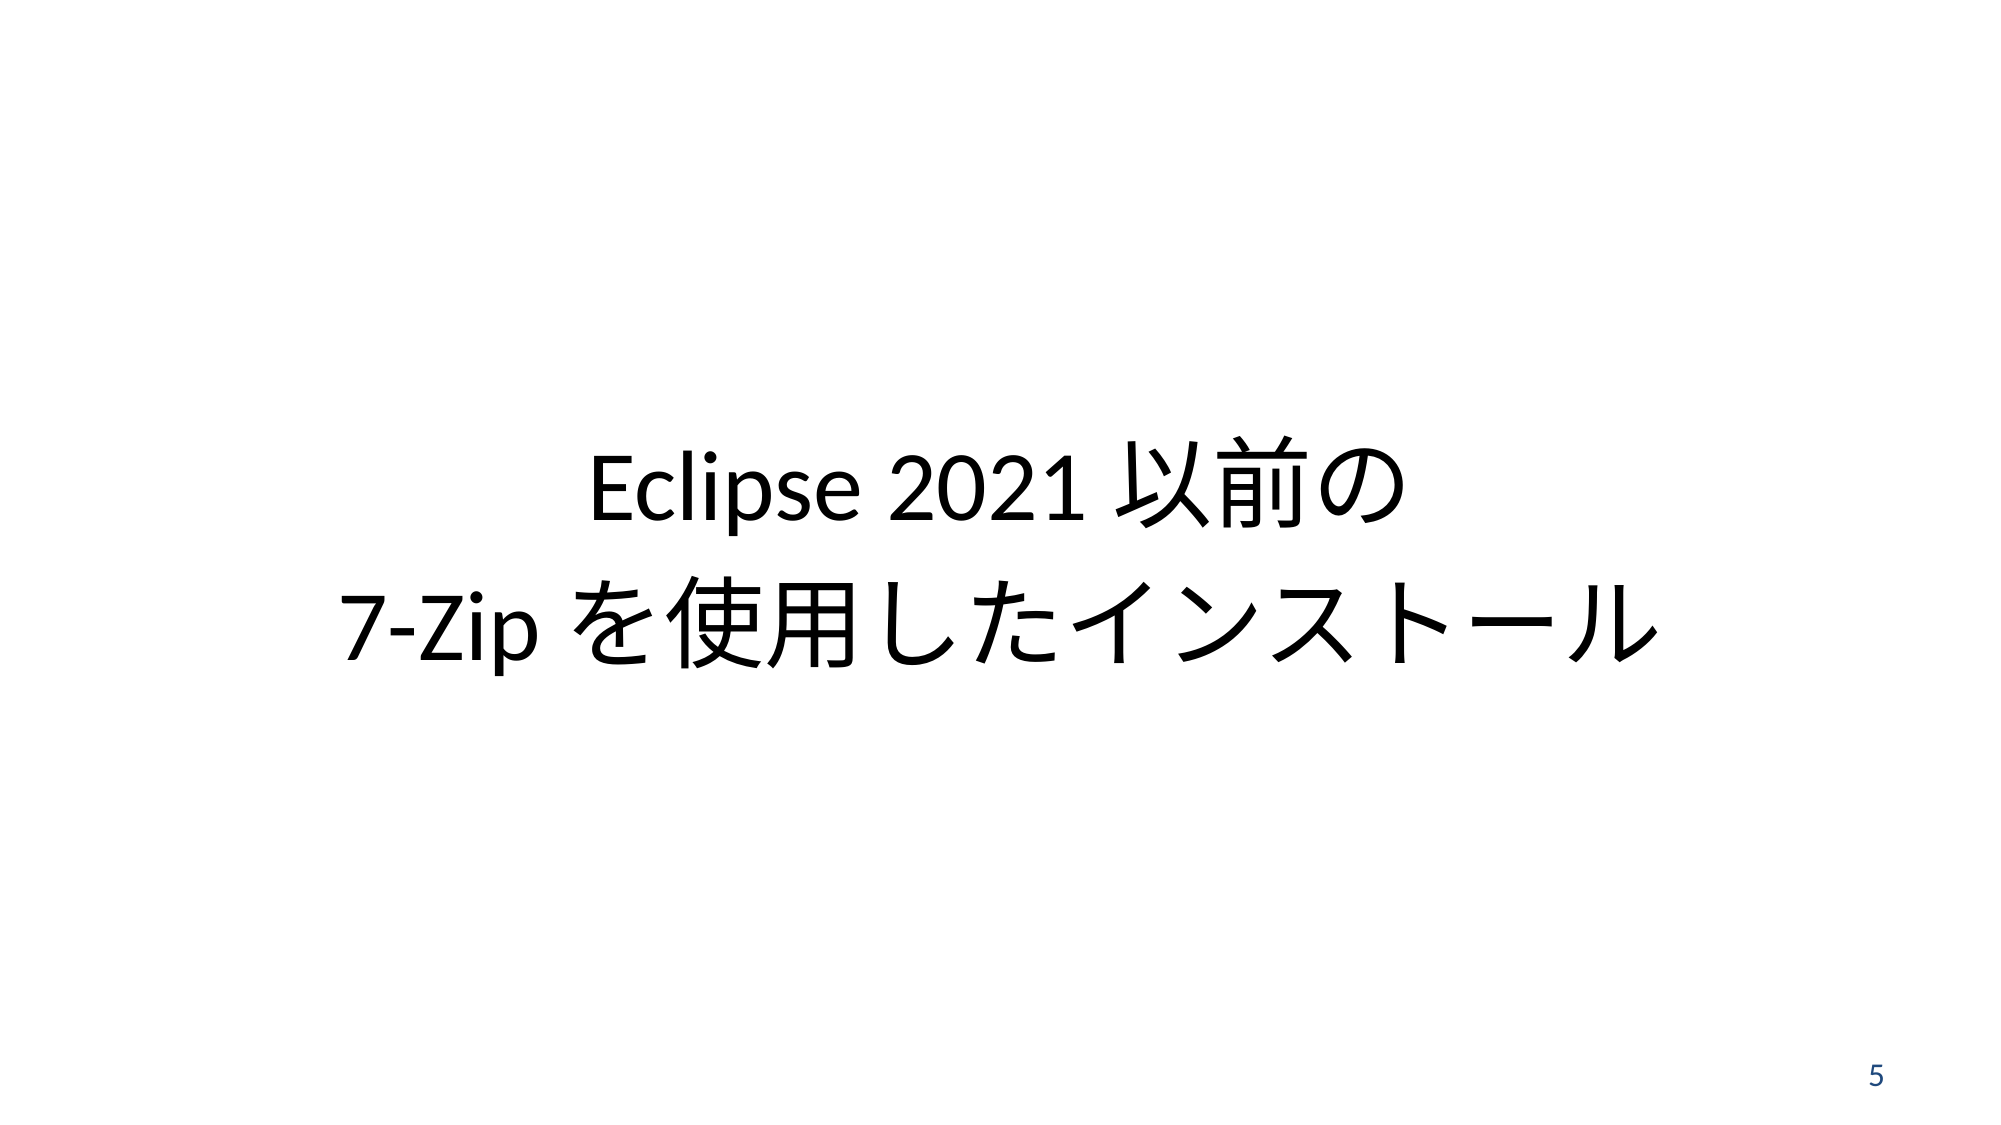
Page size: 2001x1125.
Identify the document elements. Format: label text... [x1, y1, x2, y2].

slide_number 5 [1433, 1042, 1900, 1103]
list Eclipse 2021以前の 7-Zipを使用したインストール [102, 66, 1898, 1035]
